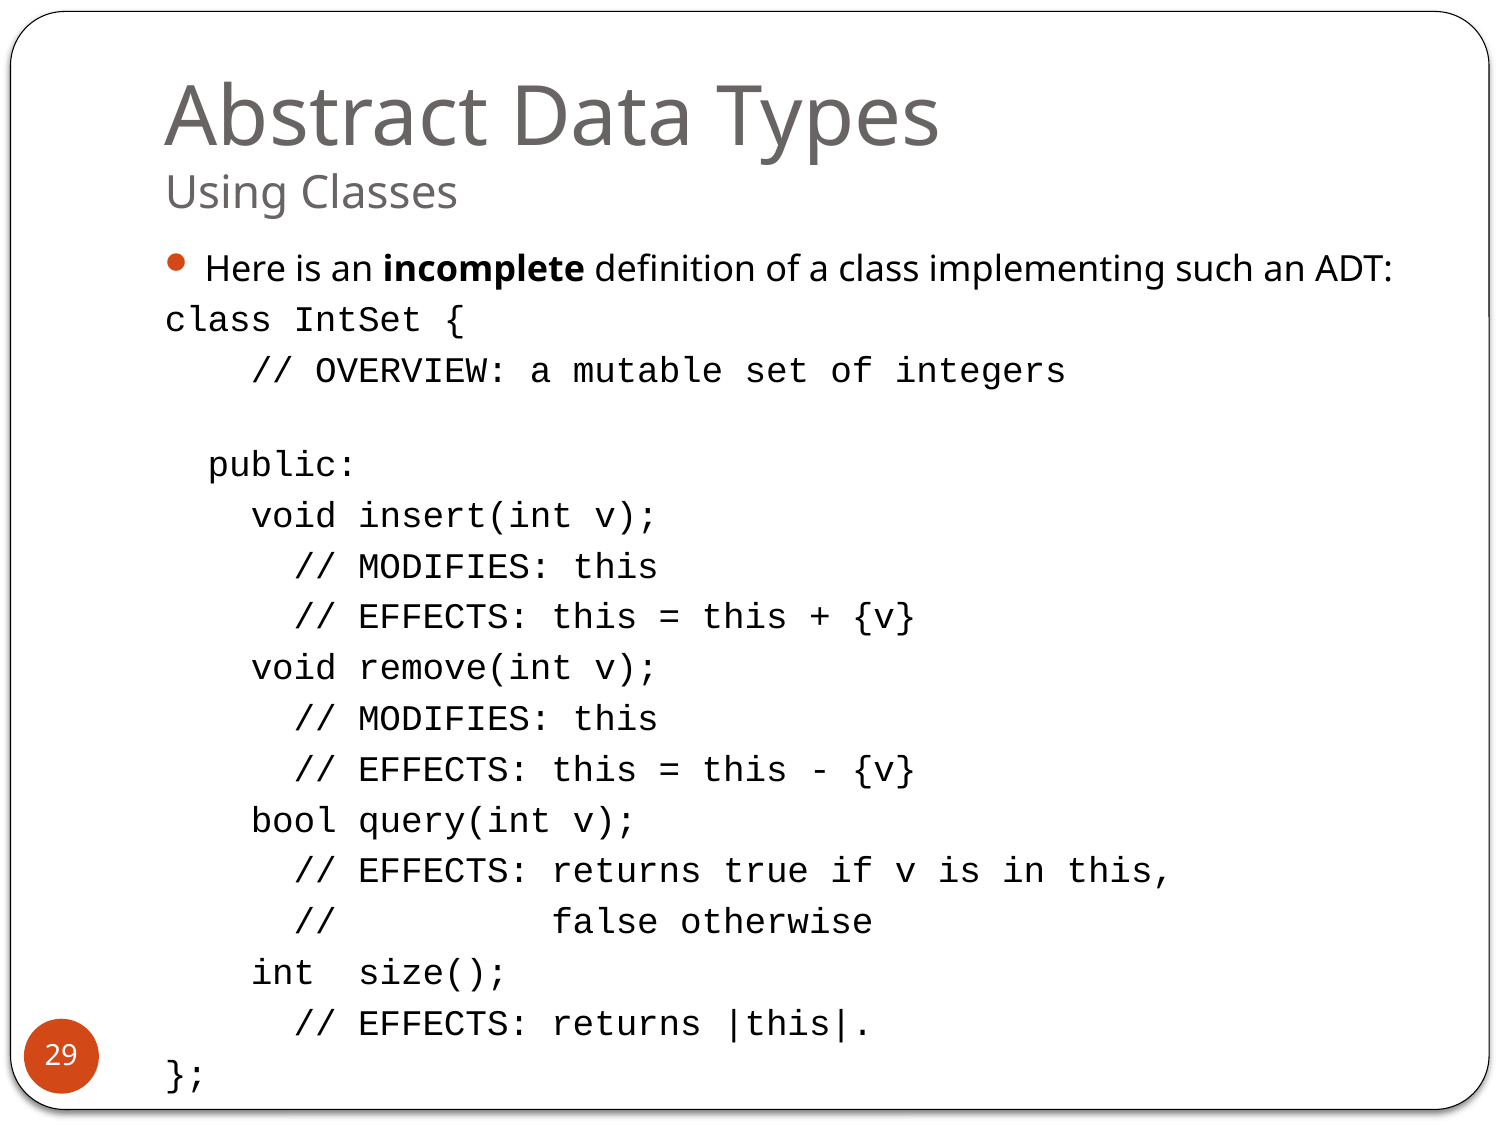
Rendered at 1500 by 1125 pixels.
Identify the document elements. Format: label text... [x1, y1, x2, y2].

slide_number 29 [23, 1018, 99, 1094]
list Here is an incomplete definition of a class implementing such an ADT: class IntSet { // OVERVIEW: a mutable set of integers public: void insert(int v); // MODIFIES: this // EFFECTS: this = this + {v} void remove(int v); // MODIFIES: this // EFFECTS: this = this - {v} bool query(int v); // EFFECTS: returns true if v is in this, // false otherwise int size(); // EFFECTS: returns |this|. }; [150, 237, 1425, 1125]
title Abstract Data Types Using Classes [150, 45, 1425, 233]
